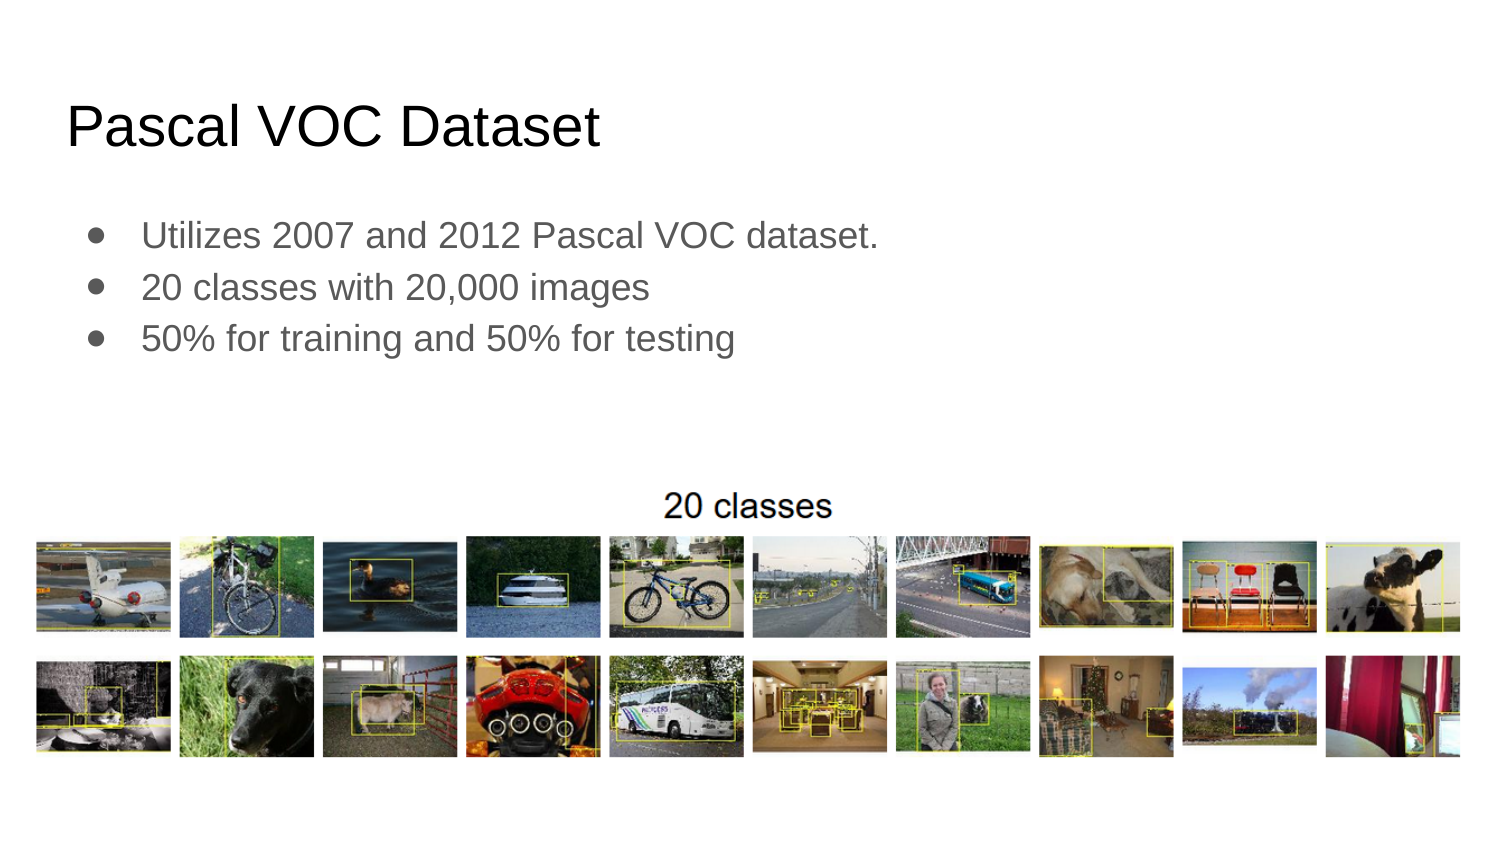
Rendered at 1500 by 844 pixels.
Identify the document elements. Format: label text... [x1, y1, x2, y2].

list Utilizes 2007 and 2012 Pascal VOC dataset. 20 classes with 20,000 images 50% for training and 50% for testing [51, 189, 1449, 470]
title Pascal VOC Dataset [51, 72, 1449, 167]
picture [13, 472, 1487, 782]
